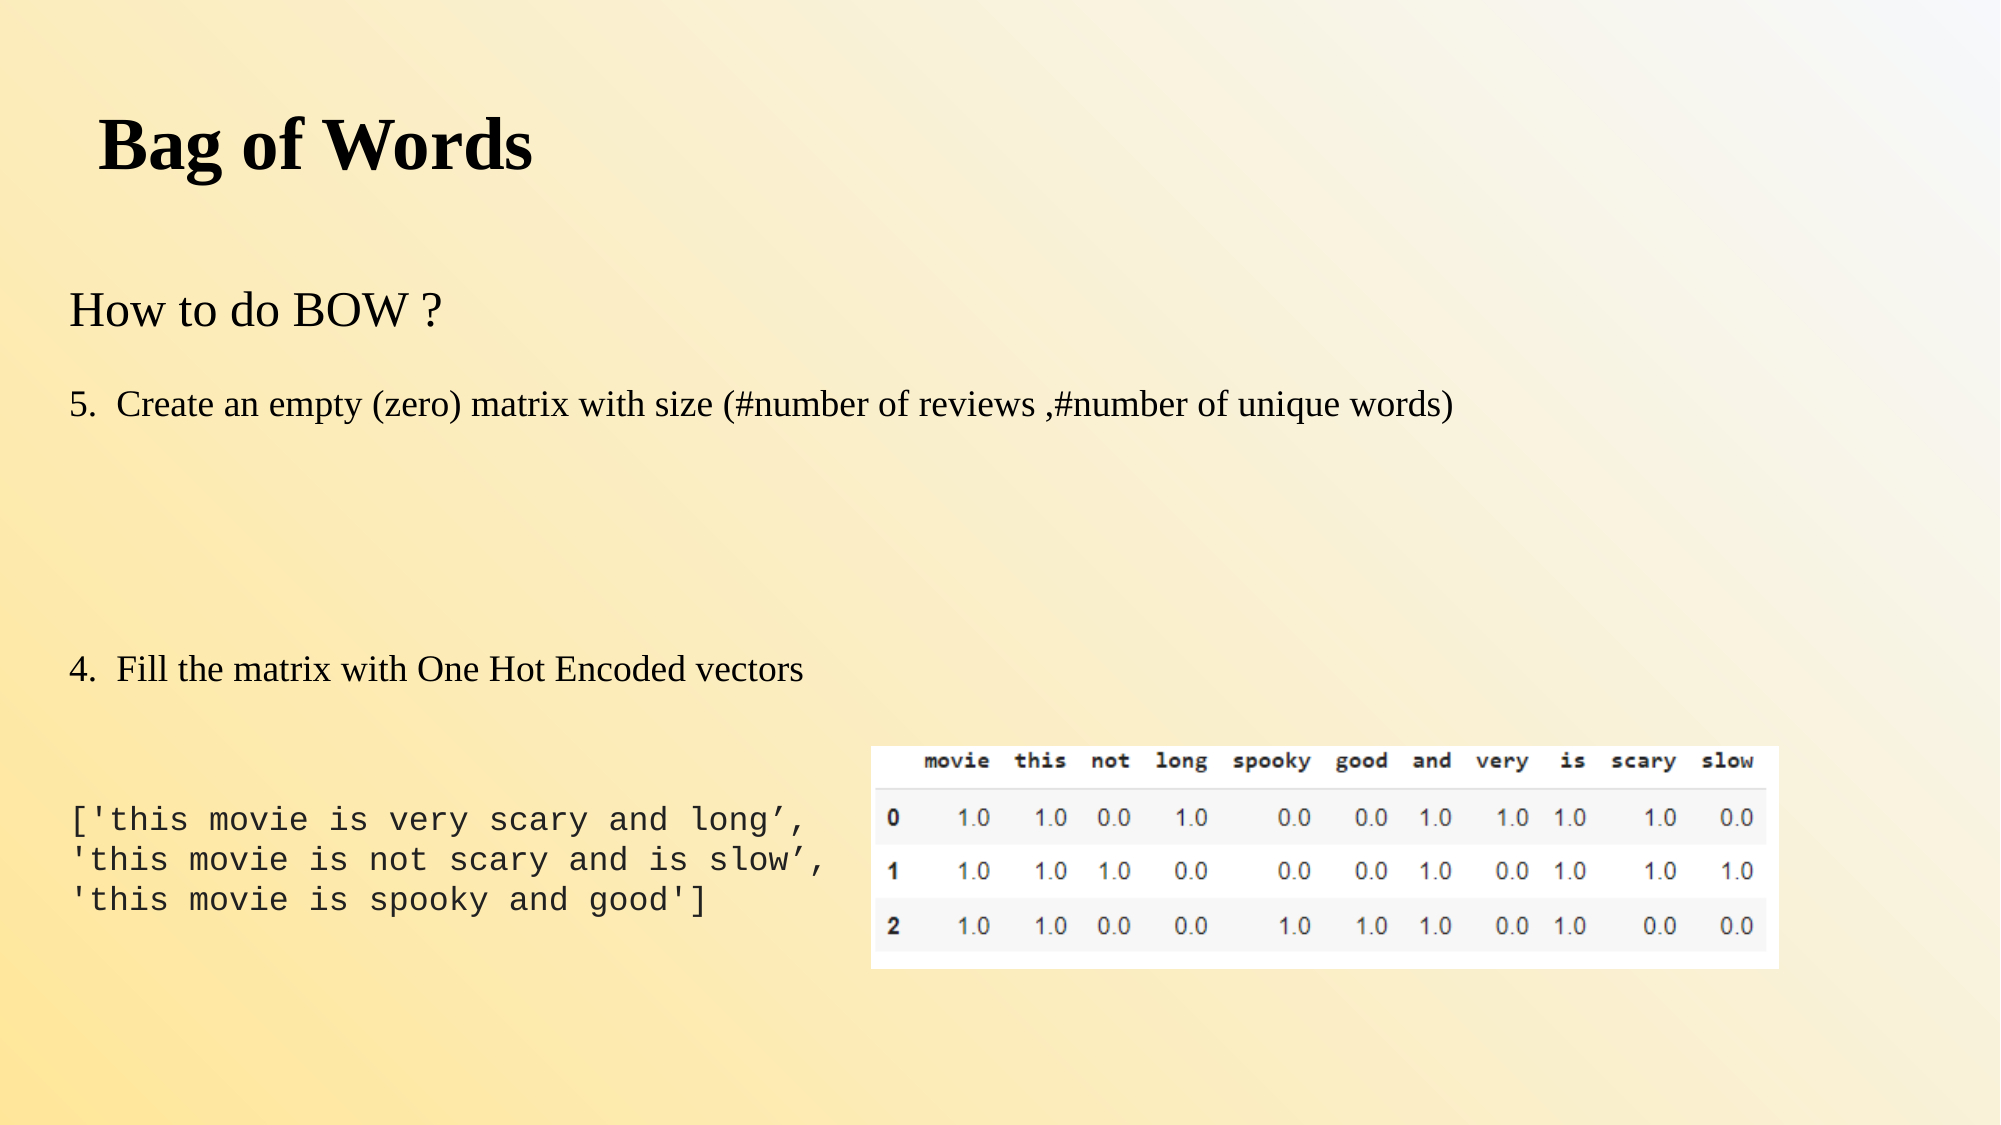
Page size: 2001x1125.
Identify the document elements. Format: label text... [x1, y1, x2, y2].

title Bag of Words [83, 36, 1809, 238]
text_box How to do BOW ? 5. Create an empty (zero) matrix with size (#number of reviews ,#number of unique words) 4. Fill the matrix with One Hot Encoded vectors [54, 238, 1838, 697]
text_box ['this movie is very scary and long’, 'this movie is not scary and is slow’, 'this movie is spooky and good'] [54, 789, 871, 925]
picture [871, 746, 1779, 969]
